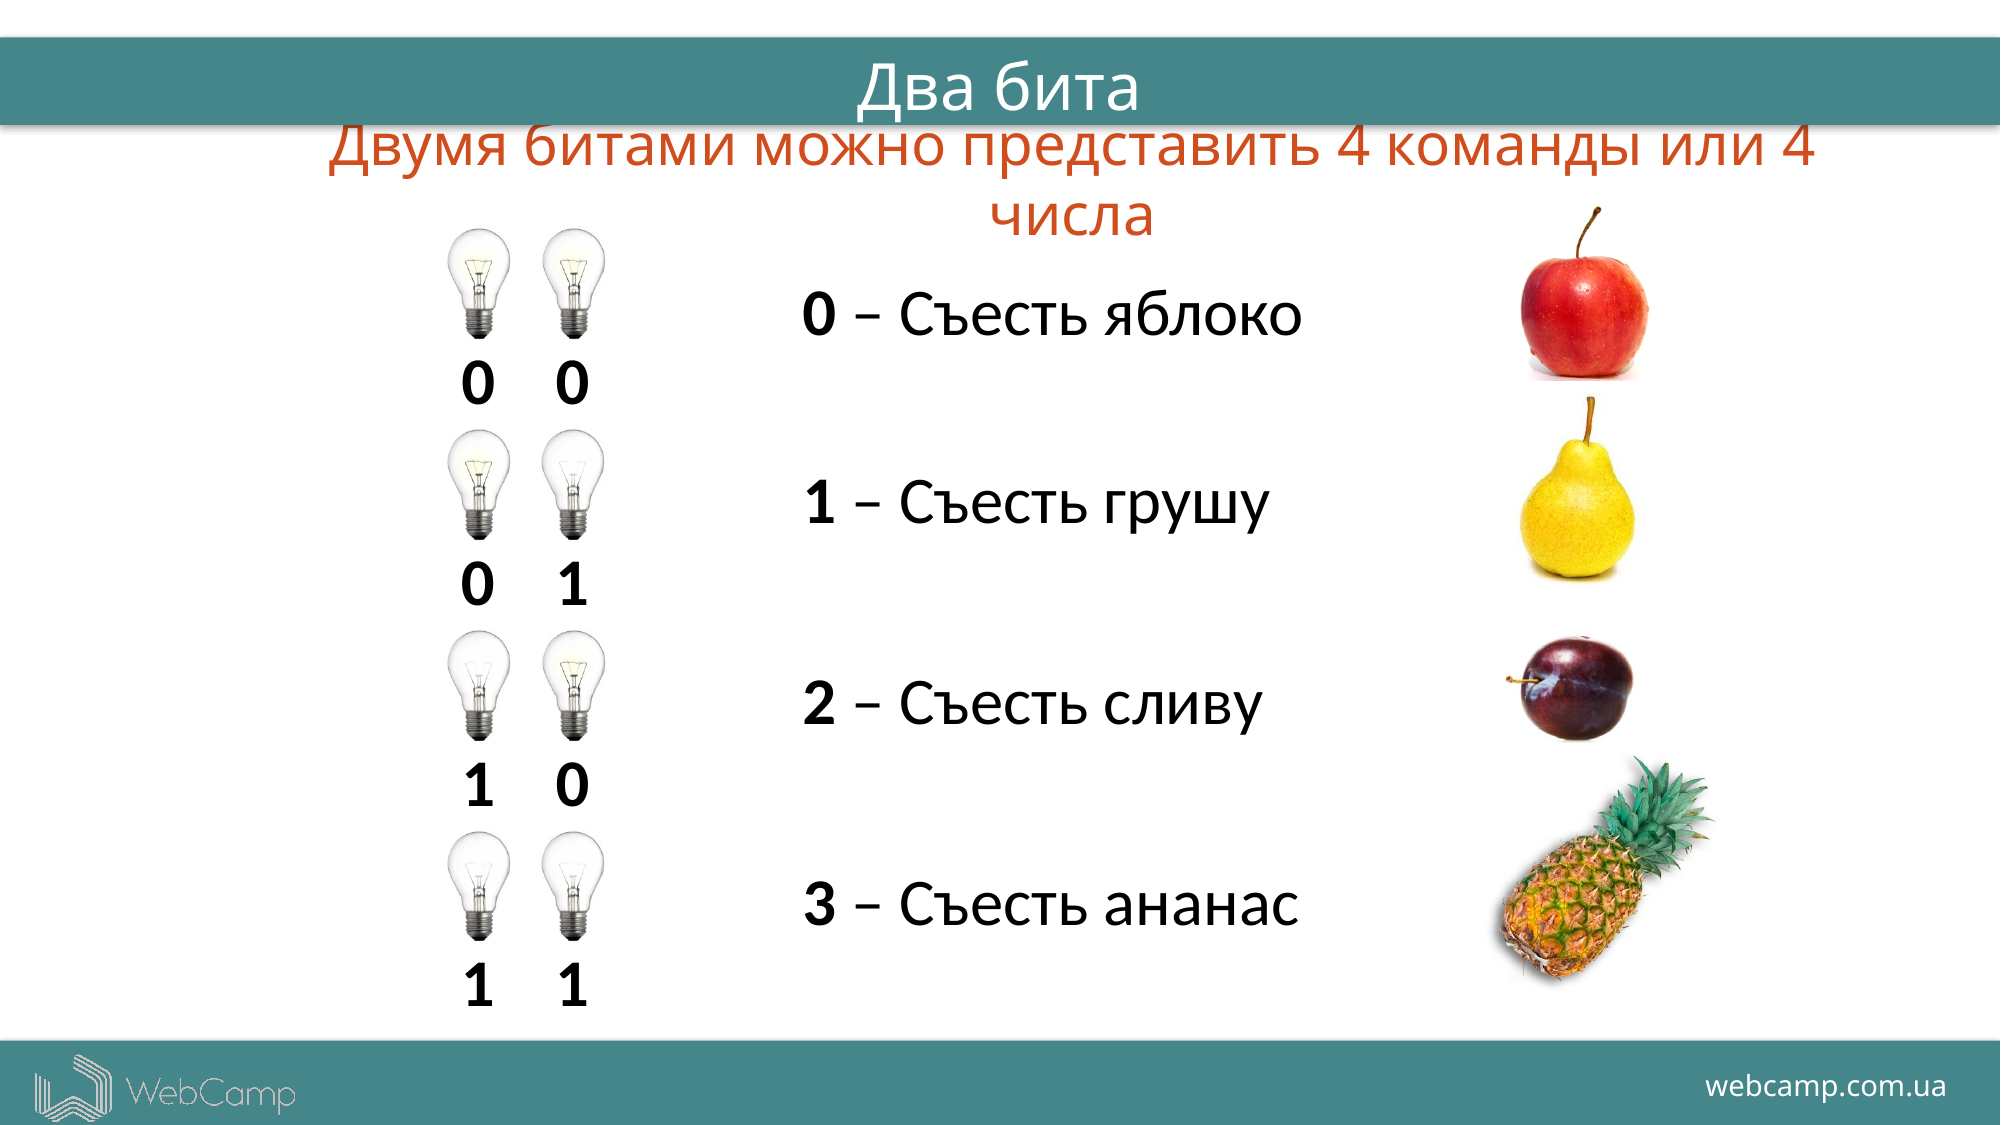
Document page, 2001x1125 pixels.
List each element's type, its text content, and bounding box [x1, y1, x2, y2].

text_box [0, 1037, 2000, 1125]
text_box Два бита [324, 37, 1675, 132]
text_box Двумя битами можно представить 4 команды или 4 числа [311, 138, 1849, 224]
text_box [436, 427, 520, 582]
picture [4, 1044, 326, 1125]
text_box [531, 226, 615, 381]
text_box 3 – Съесть ананас [787, 851, 1373, 947]
text_box 2 – Съесть сливу [787, 650, 1373, 746]
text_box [531, 427, 615, 582]
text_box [437, 628, 520, 783]
text_box 0 – Съесть яблоко [787, 260, 1350, 356]
text_box 1 – Съесть грушу [787, 449, 1373, 545]
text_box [531, 829, 615, 984]
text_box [437, 226, 520, 381]
text_box webcamp.com.ua [662, 1059, 1963, 1110]
picture [1510, 392, 1651, 586]
picture [1474, 628, 1724, 995]
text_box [531, 628, 615, 783]
picture [1498, 203, 1676, 381]
text_box [0, 34, 2000, 128]
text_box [436, 829, 520, 984]
